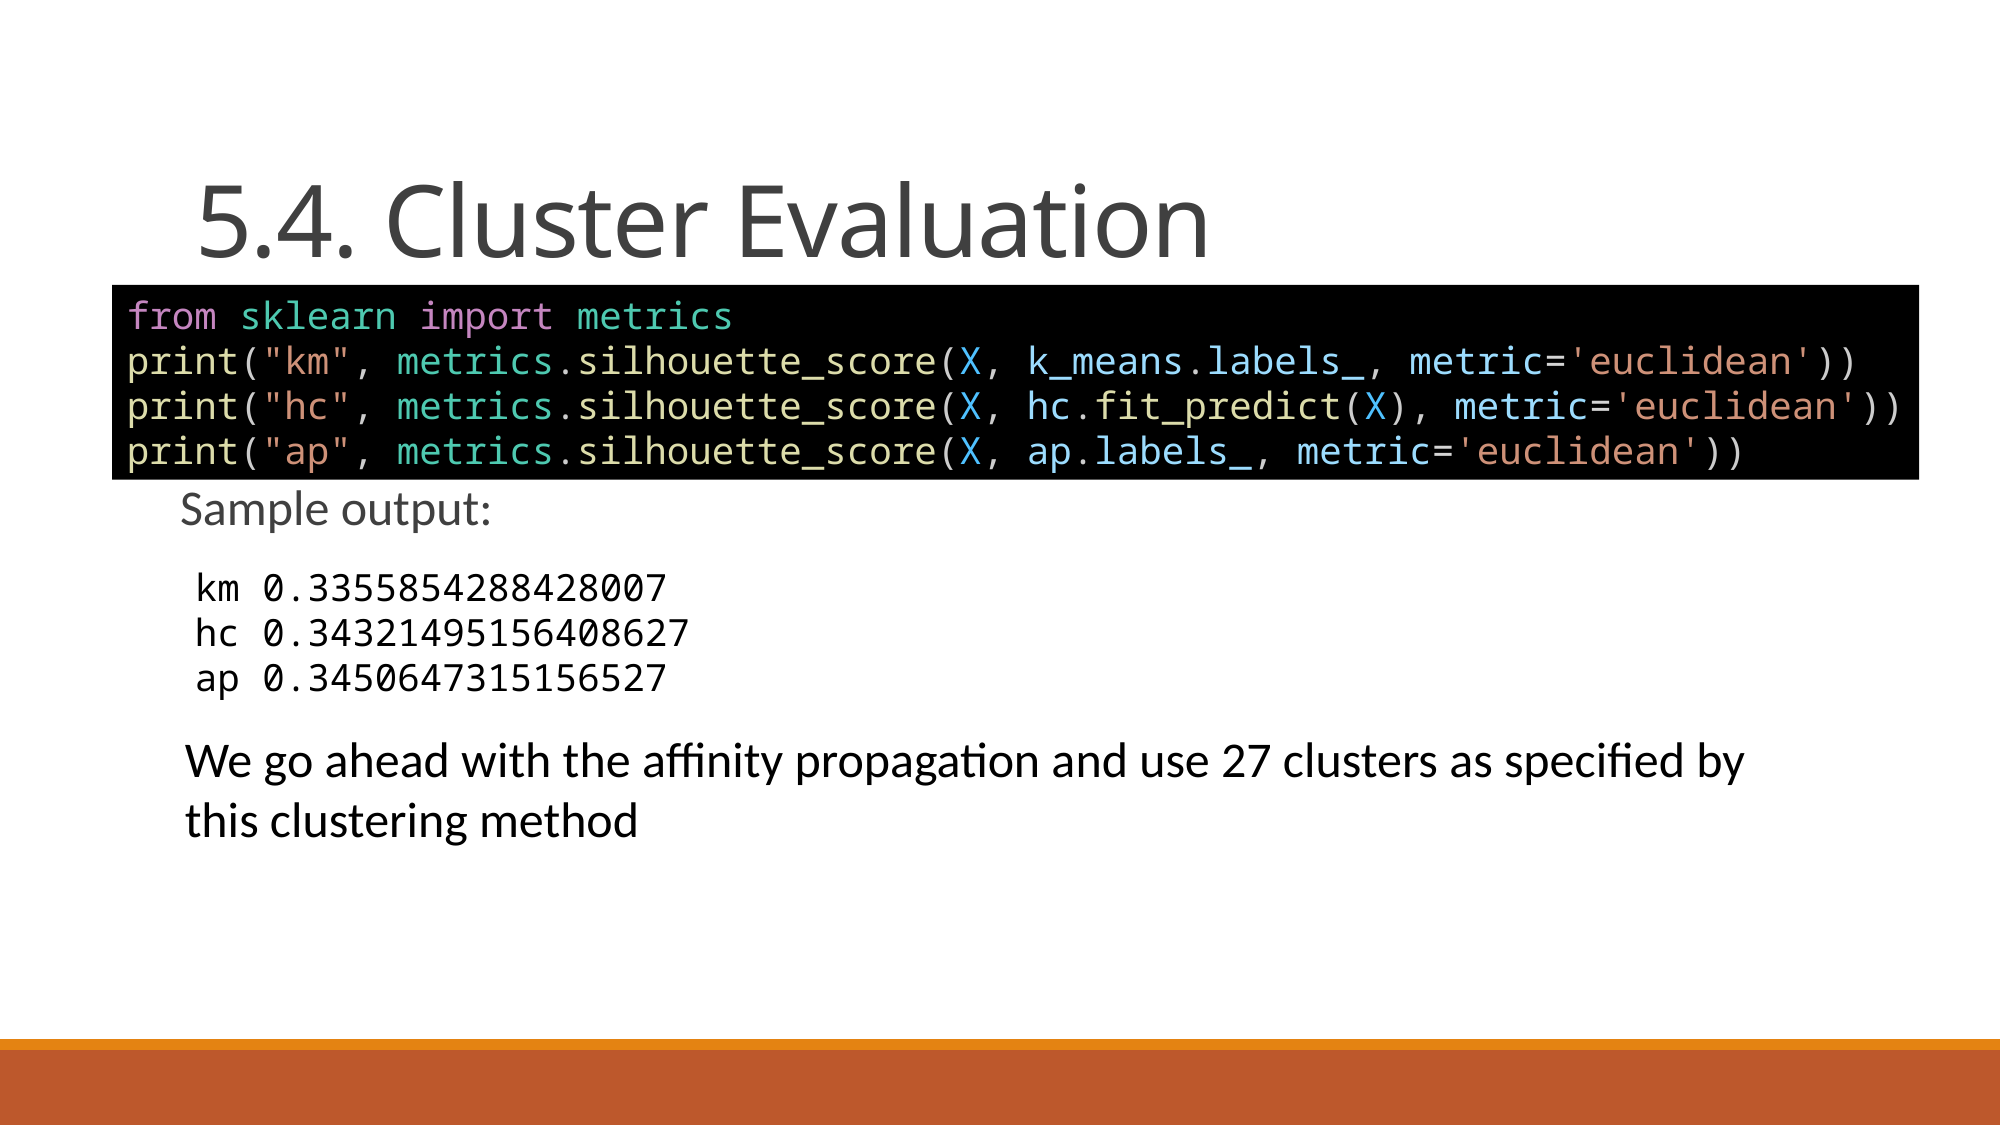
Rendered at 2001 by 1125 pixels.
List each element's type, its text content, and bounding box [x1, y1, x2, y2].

text_box We go ahead with the affinity propagation and use 27 clusters as specified by this clustering method [169, 719, 1820, 855]
title 5.4. Cluster Evaluation [180, 47, 1830, 284]
list Sample output: [180, 480, 1830, 963]
text_box from sklearn import metrics print("km", metrics.silhouette_score(X, k_means.labels_, metric='euclidean')) print("hc", metrics.silhouette_score(X, hc.fit_predict(X), metric='euclidean')) print("ap", metrics.silhouette_score(X, ap.labels_, metric='euclidean')) [112, 284, 1920, 480]
text_box km 0.3355854288428007 hc 0.34321495156408627 ap 0.3450647315156527 [180, 557, 1180, 707]
